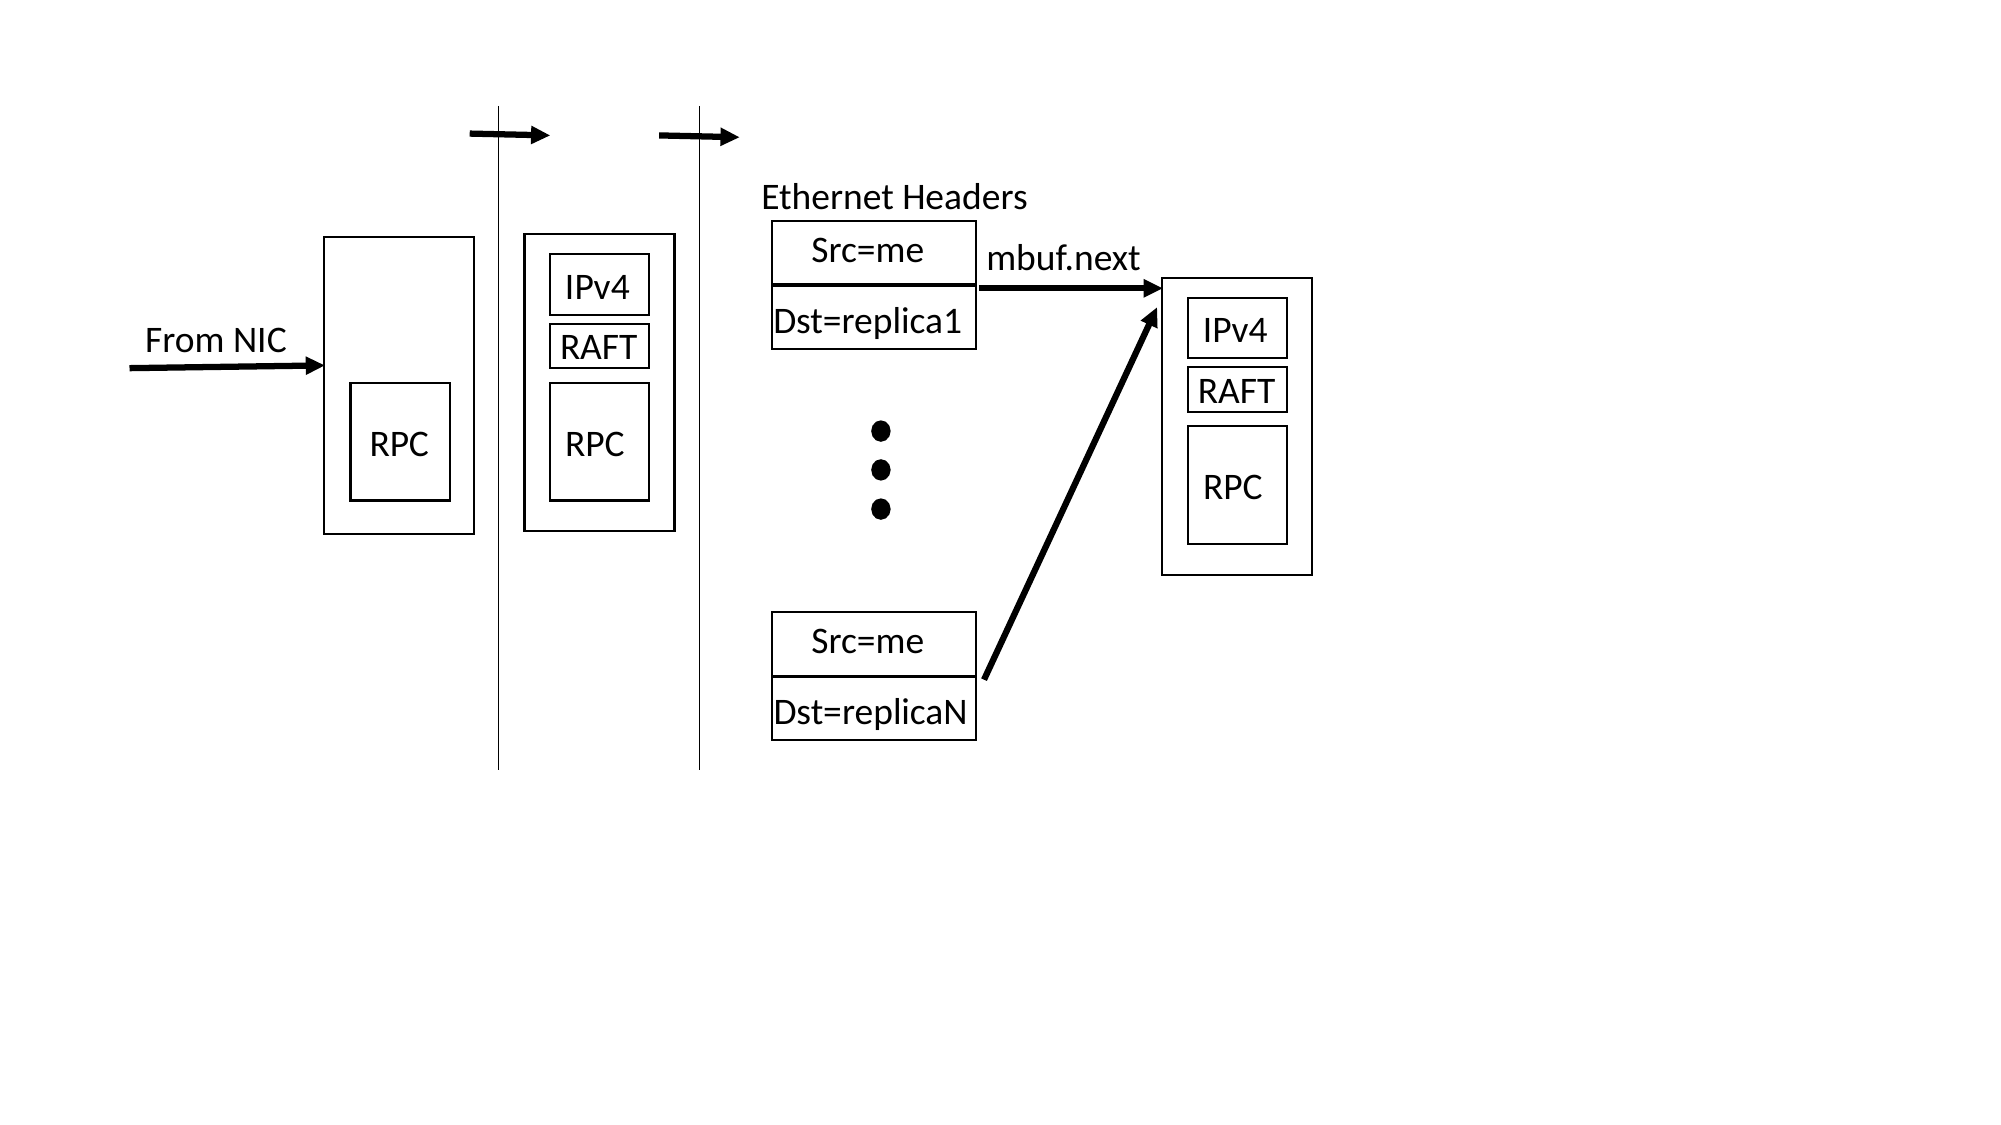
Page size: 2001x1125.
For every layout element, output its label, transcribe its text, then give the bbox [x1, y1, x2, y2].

text_box Dst=replica1 [758, 288, 978, 349]
text_box [871, 459, 891, 481]
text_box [129, 365, 325, 369]
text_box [983, 307, 1157, 680]
text_box [323, 236, 475, 535]
text_box Src=me [796, 608, 940, 669]
text_box Ethernet Headers [746, 164, 1044, 224]
text_box mbuf.next [971, 225, 1156, 286]
text_box [771, 224, 977, 284]
text_box From NIC [130, 307, 302, 365]
text_box [349, 382, 451, 502]
text_box [871, 420, 891, 442]
text_box [871, 498, 891, 520]
text_box Src=me [796, 224, 940, 277]
text_box RPC [354, 411, 445, 471]
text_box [524, 234, 675, 531]
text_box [1162, 277, 1313, 575]
text_box Dst=replicaN [758, 679, 983, 740]
text_box [771, 284, 977, 288]
text_box [771, 611, 977, 676]
